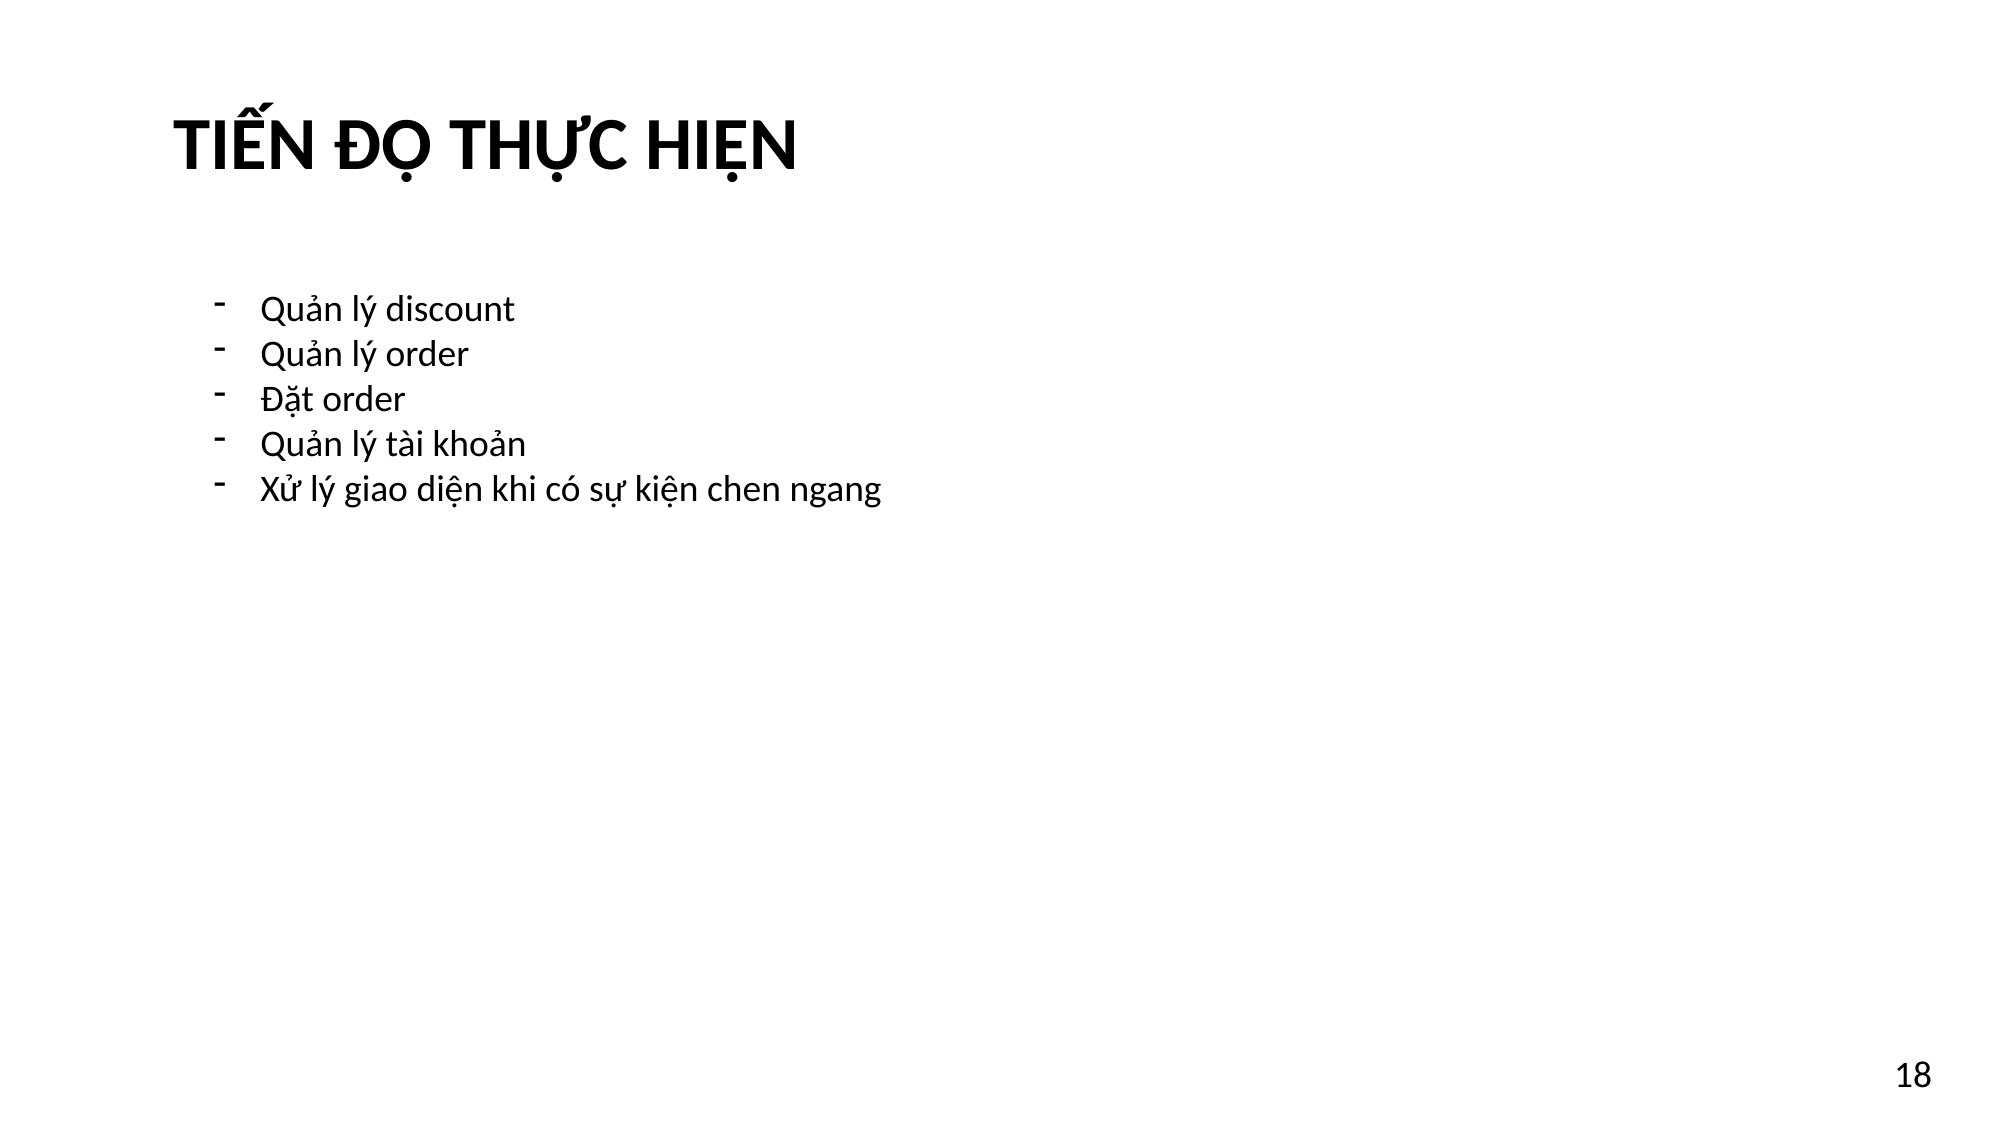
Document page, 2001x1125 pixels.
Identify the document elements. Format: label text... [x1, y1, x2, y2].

title TIẾN ĐỘ THỰC HIỆN [158, 93, 1553, 198]
slide_number 18 [1862, 1042, 1947, 1103]
text_box Quản lý discount Quản lý order Đặt order Quản lý tài khoản Xử lý giao diện khi có sự kiện chen ngang [198, 276, 1227, 517]
